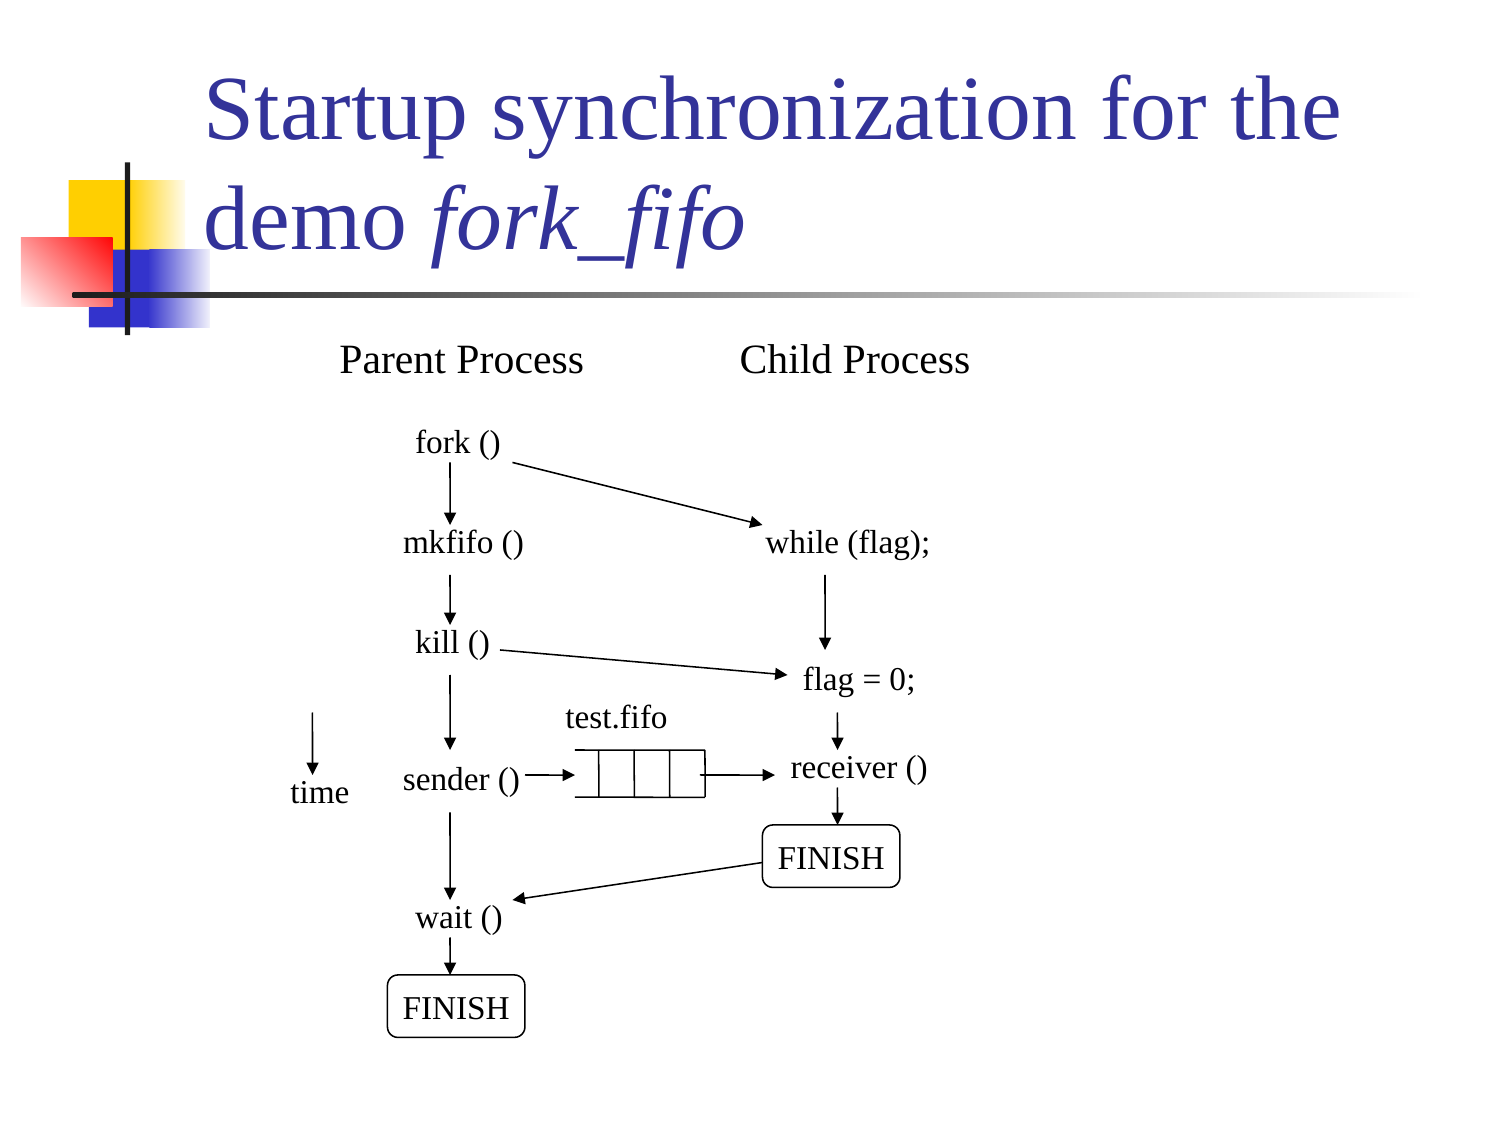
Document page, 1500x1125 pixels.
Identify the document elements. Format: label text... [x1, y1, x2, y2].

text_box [274, 324, 986, 1038]
title Startup synchronization for the demo fork_fifo [188, 35, 1468, 275]
